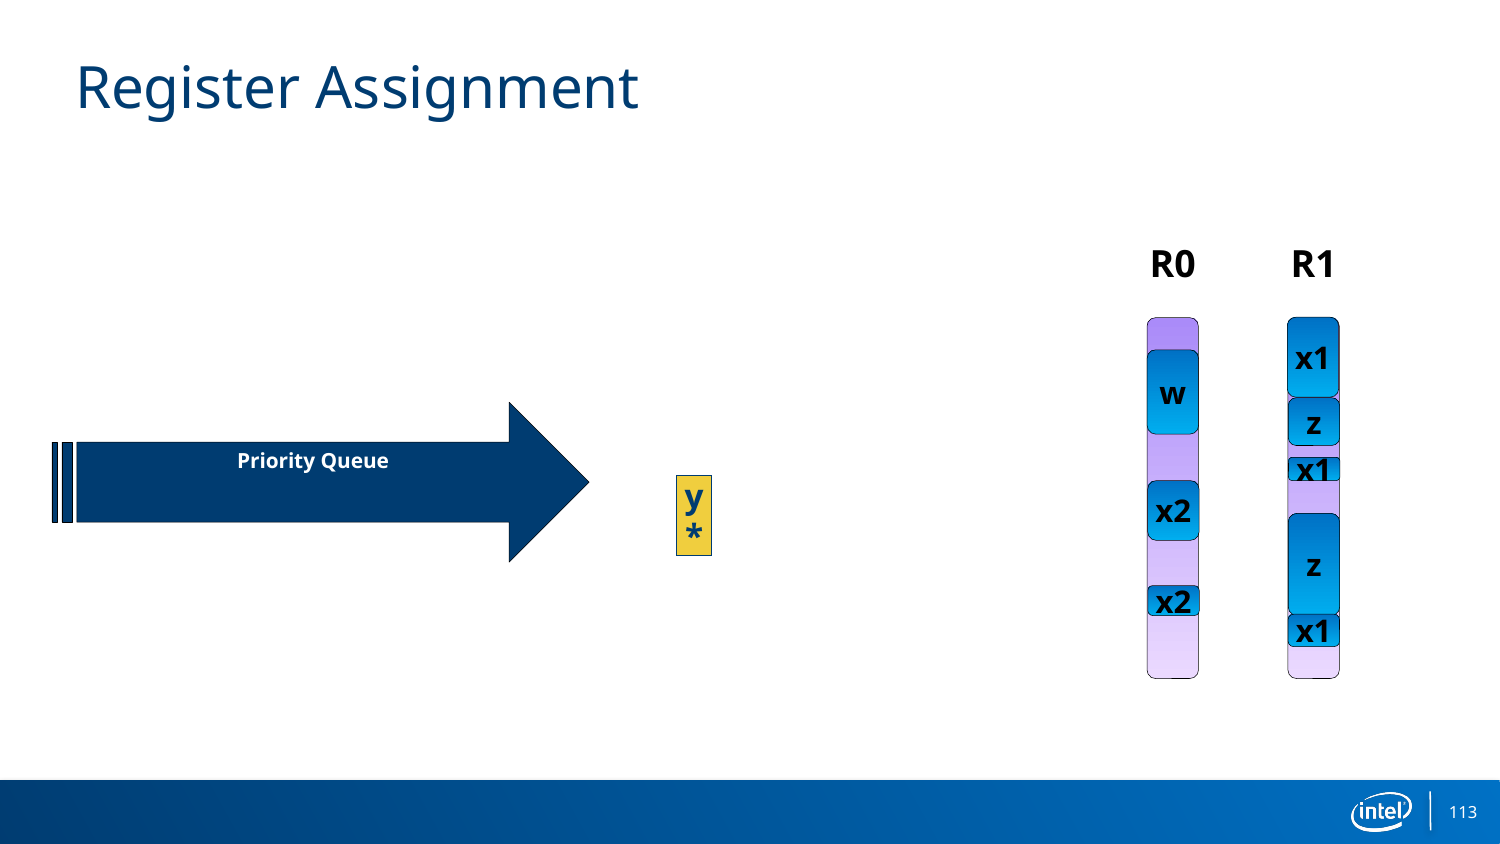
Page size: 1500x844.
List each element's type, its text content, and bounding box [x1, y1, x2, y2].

text_box R0 [1143, 239, 1203, 285]
text_box x1 [1288, 614, 1340, 647]
text_box x2 [1147, 585, 1200, 616]
text_box x1 [1288, 457, 1340, 481]
text_box [1333, 325, 1340, 403]
text_box R1 [1284, 239, 1344, 285]
text_box [1287, 392, 1340, 679]
text_box [1147, 317, 1199, 356]
text_box w [1147, 349, 1199, 435]
text_box y* [676, 475, 712, 556]
text_box Priority Queue [61, 442, 72, 523]
text_box [1147, 534, 1199, 589]
text_box [1147, 428, 1199, 487]
text_box [1147, 612, 1199, 679]
slide_number 113 [1127, 791, 1478, 837]
text_box Priority Queue [51, 442, 57, 523]
text_box z [1288, 513, 1340, 614]
list [75, 168, 1425, 732]
text_box Priority Queue [76, 402, 590, 563]
text_box z [1288, 397, 1340, 446]
text_box x1 [1287, 317, 1339, 398]
text_box x2 [1147, 480, 1200, 541]
title Register Assignment [75, 50, 1425, 160]
